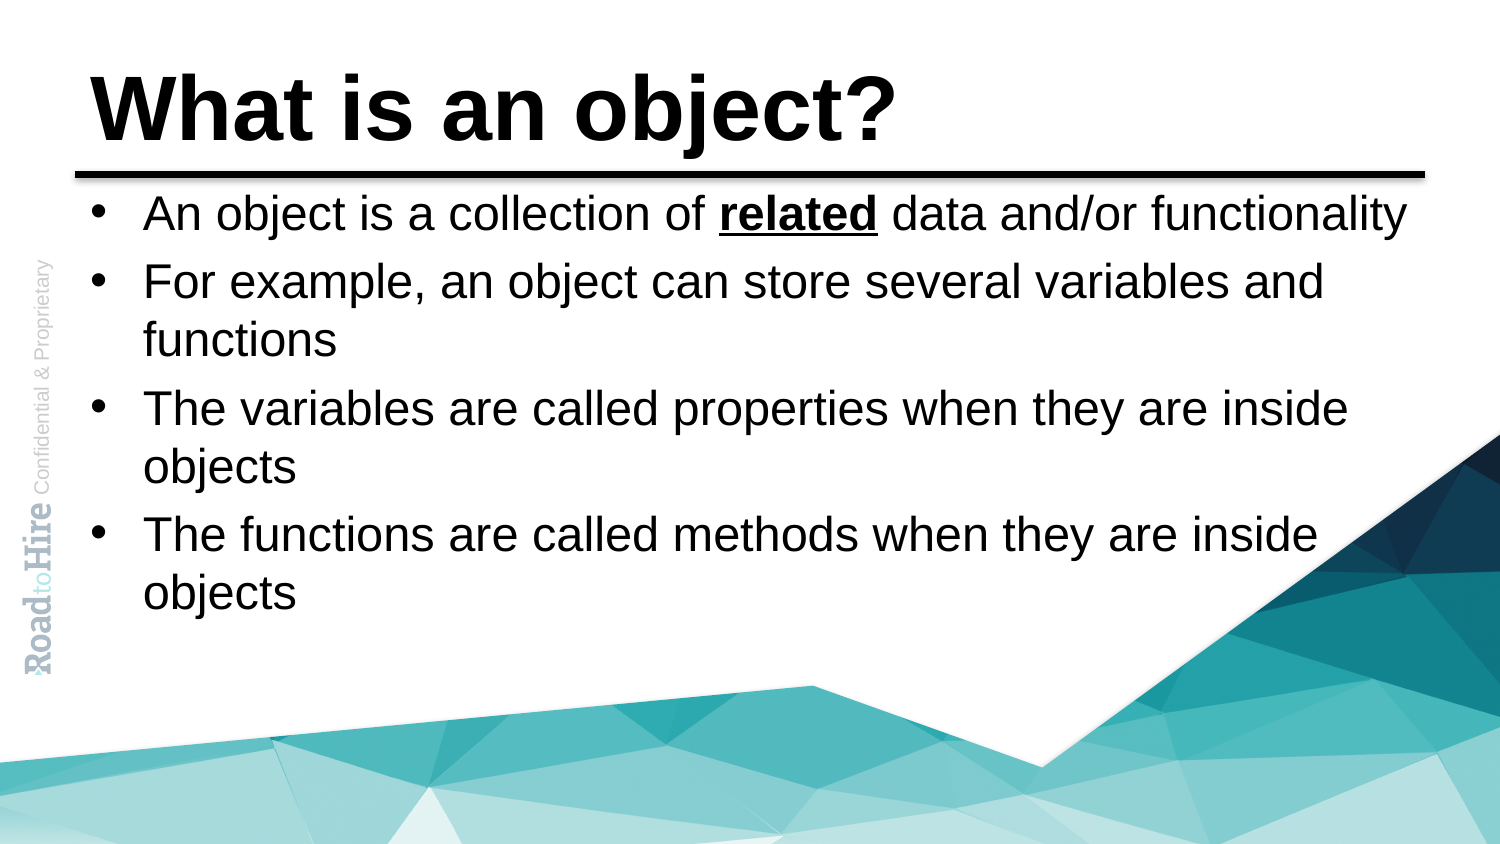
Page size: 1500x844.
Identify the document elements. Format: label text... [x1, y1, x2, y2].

picture [23, 504, 51, 675]
title What is an object? [75, 33, 1425, 174]
list An object is a collection of related data and/or functionality For example, an object can store several variables and functions The variables are called properties when they are inside objects The functions are called methods when they are inside objects [75, 174, 1425, 652]
picture [0, 434, 1500, 844]
